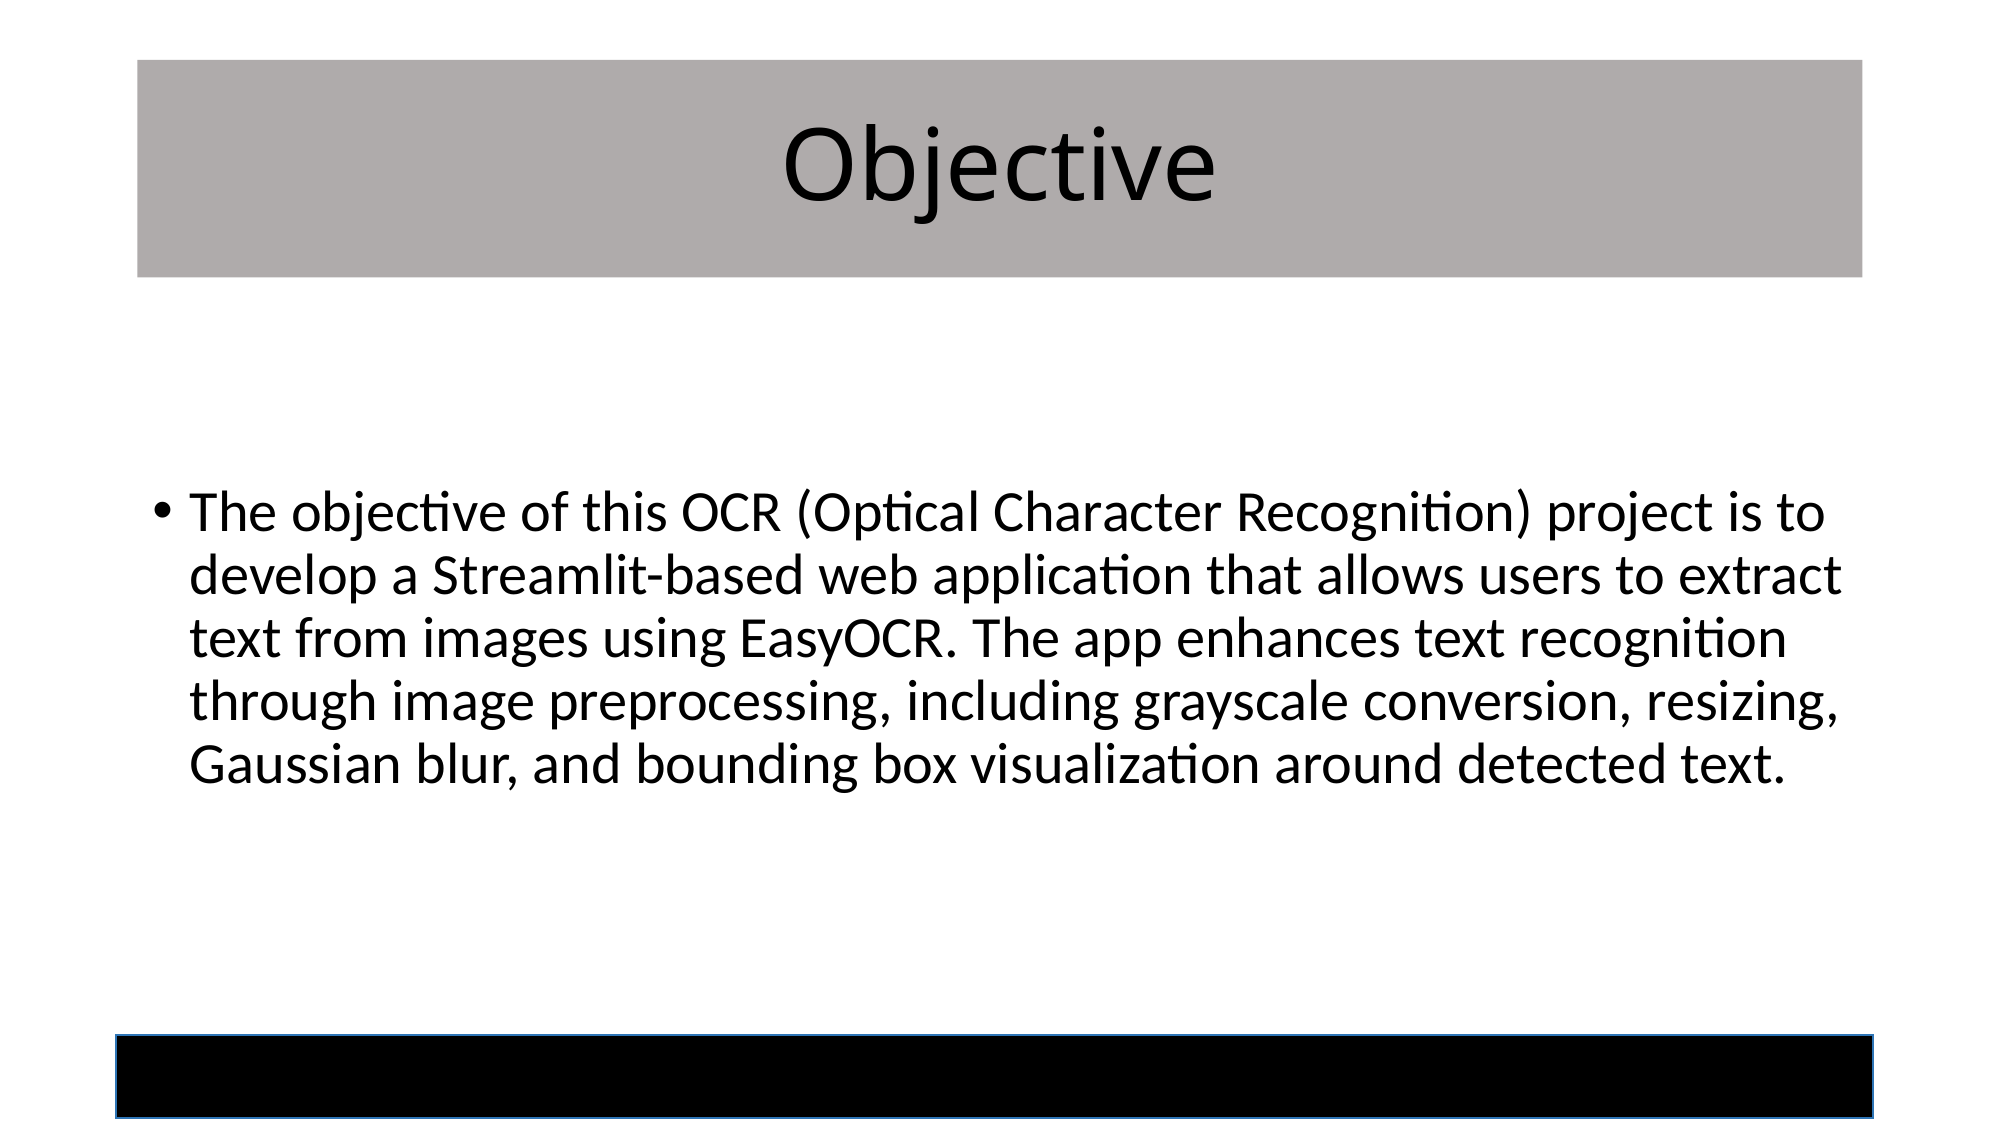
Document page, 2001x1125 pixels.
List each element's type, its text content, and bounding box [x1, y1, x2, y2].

title Objective [137, 59, 1863, 278]
list The objective of this OCR (Optical Character Recognition) project is to develop a Streamlit-based web application that allows users to extract text from images using EasyOCR. The app enhances text recognition through image preprocessing, including grayscale conversion, resizing, Gaussian blur, and bounding box visualization around detected text. [137, 299, 1863, 1014]
text_box [115, 1034, 1874, 1119]
